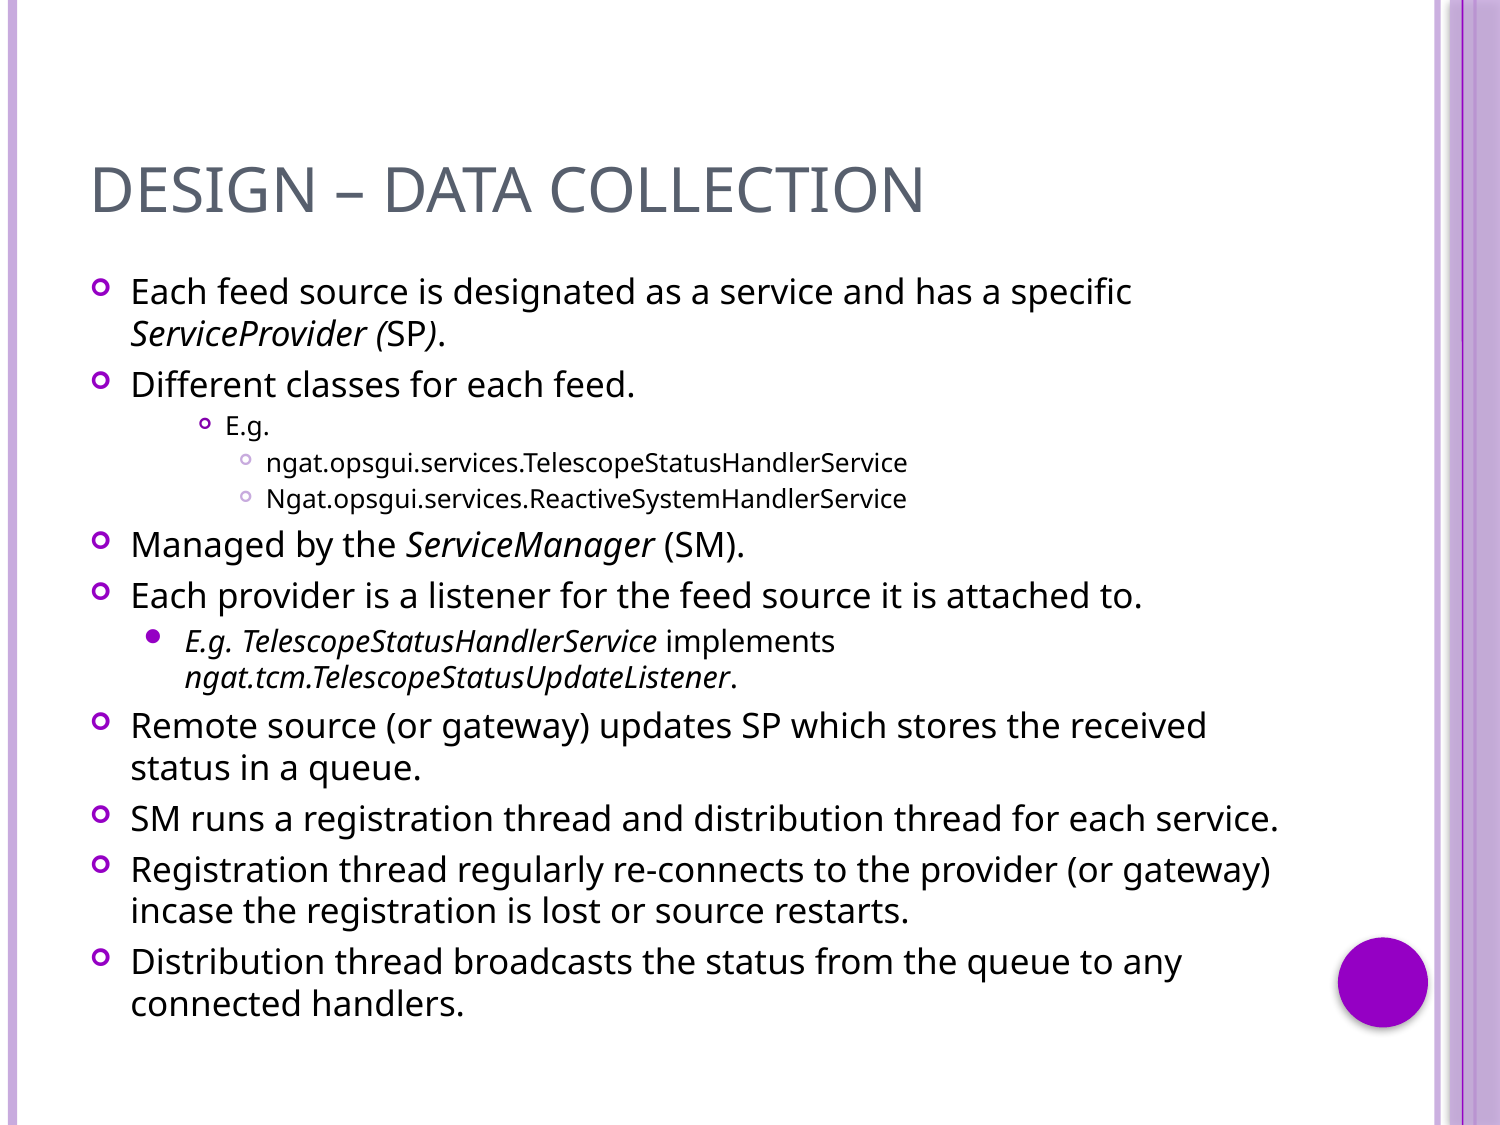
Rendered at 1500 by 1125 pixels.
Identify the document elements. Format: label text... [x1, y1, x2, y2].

title Design – data collection [75, 45, 1300, 233]
list Each feed source is designated as a service and has a specific ServiceProvider (SP). Different classes for each feed. E.g. ngat.opsgui.services.TelescopeStatusHandlerService Ngat.opsgui.services.ReactiveSystemHandlerService Managed by the ServiceManager (SM). Each provider is a listener for the feed source it is attached to. E.g. TelescopeStatusHandlerService implements ngat.tcm.TelescopeStatusUpdateListener. Remote source (or gateway) updates SP which stores the received status in a queue. SM runs a registration thread and distribution thread for each service. Registration thread regularly re-connects to the provider (or gateway) incase the registration is lost or source restarts. Distribution thread broadcasts the status from the queue to any connected handlers. [75, 262, 1300, 1062]
